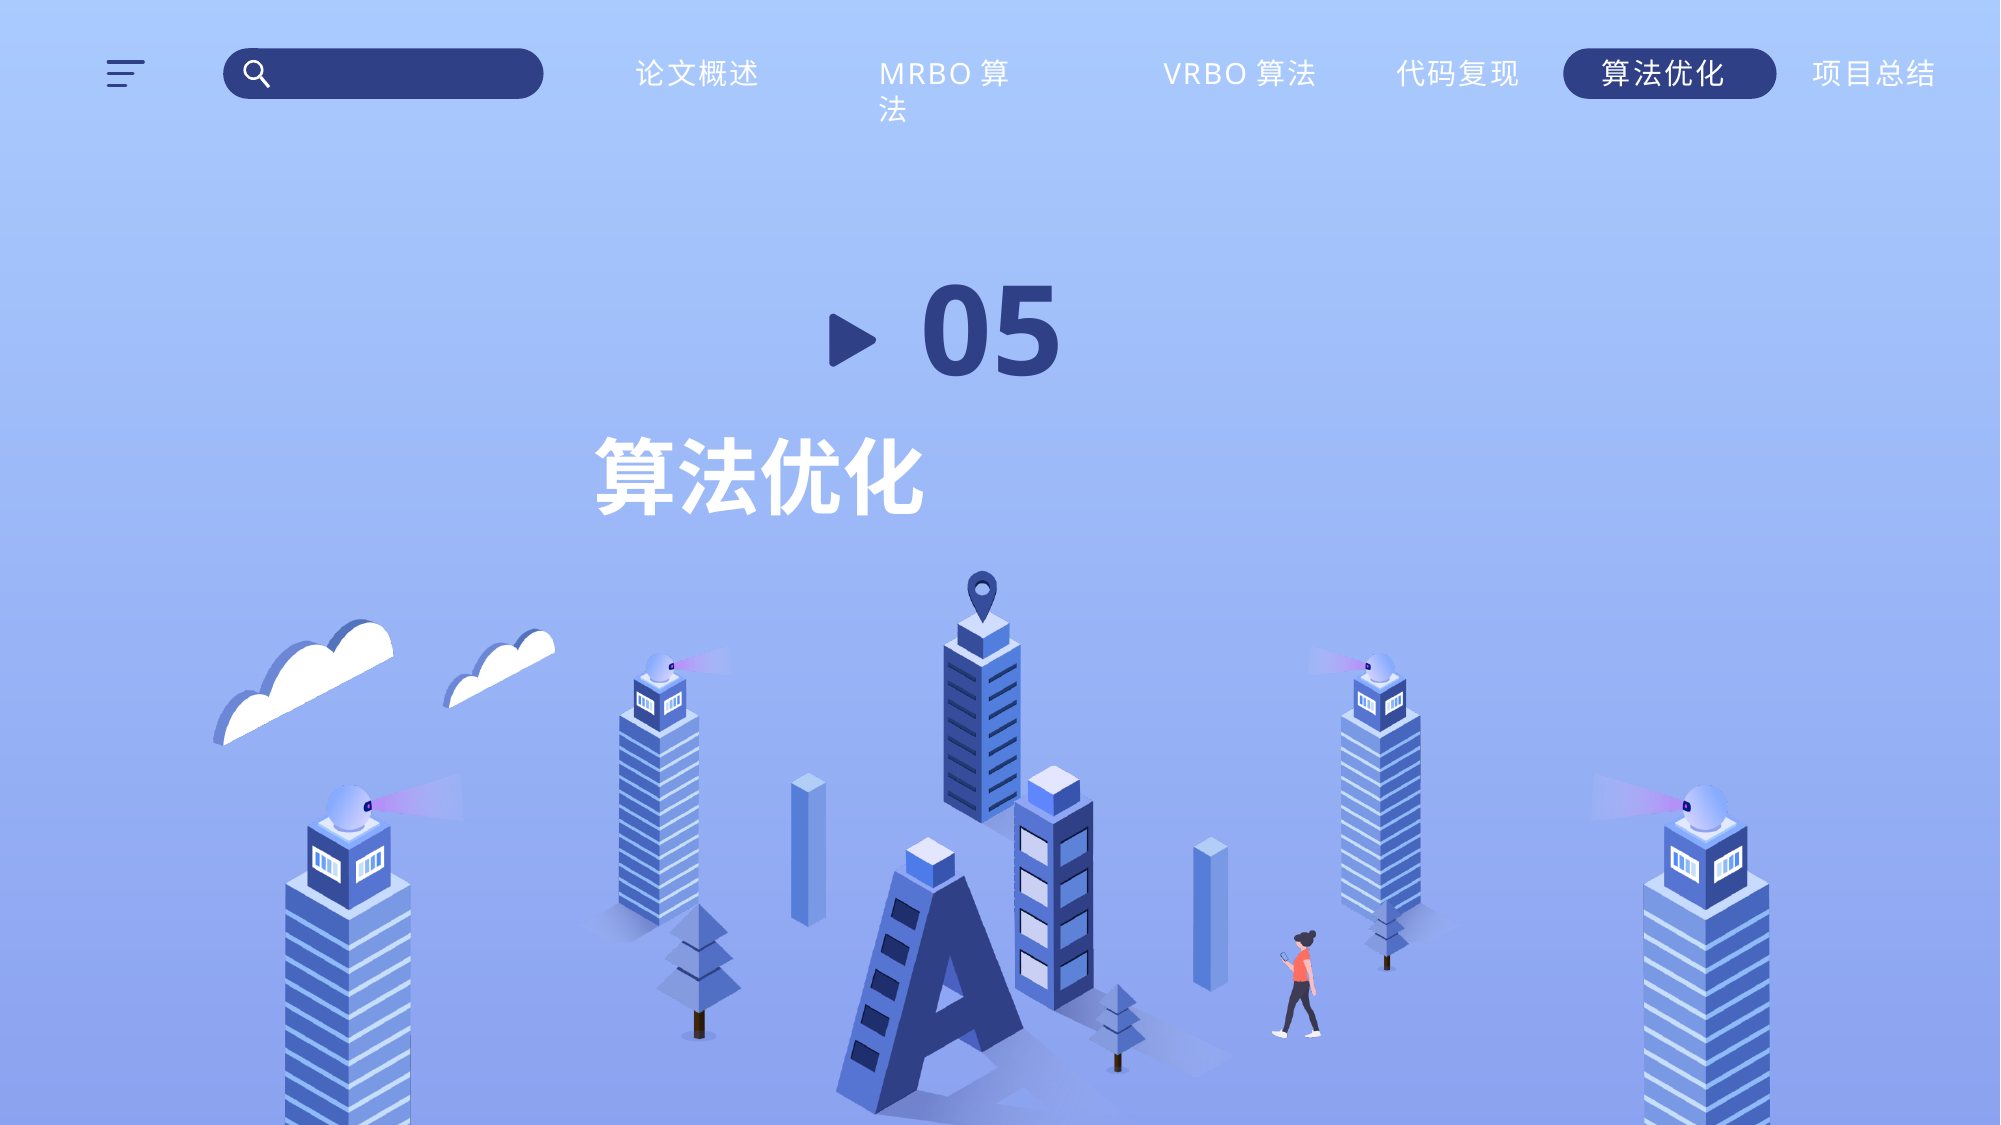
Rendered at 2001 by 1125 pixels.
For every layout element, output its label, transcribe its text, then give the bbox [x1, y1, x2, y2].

picture [167, 604, 768, 1125]
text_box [829, 242, 1115, 410]
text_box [108, 48, 544, 99]
picture [1587, 766, 1866, 1125]
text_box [621, 48, 1954, 99]
picture [771, 493, 1481, 1125]
text_box 算法优化 [578, 417, 1443, 533]
